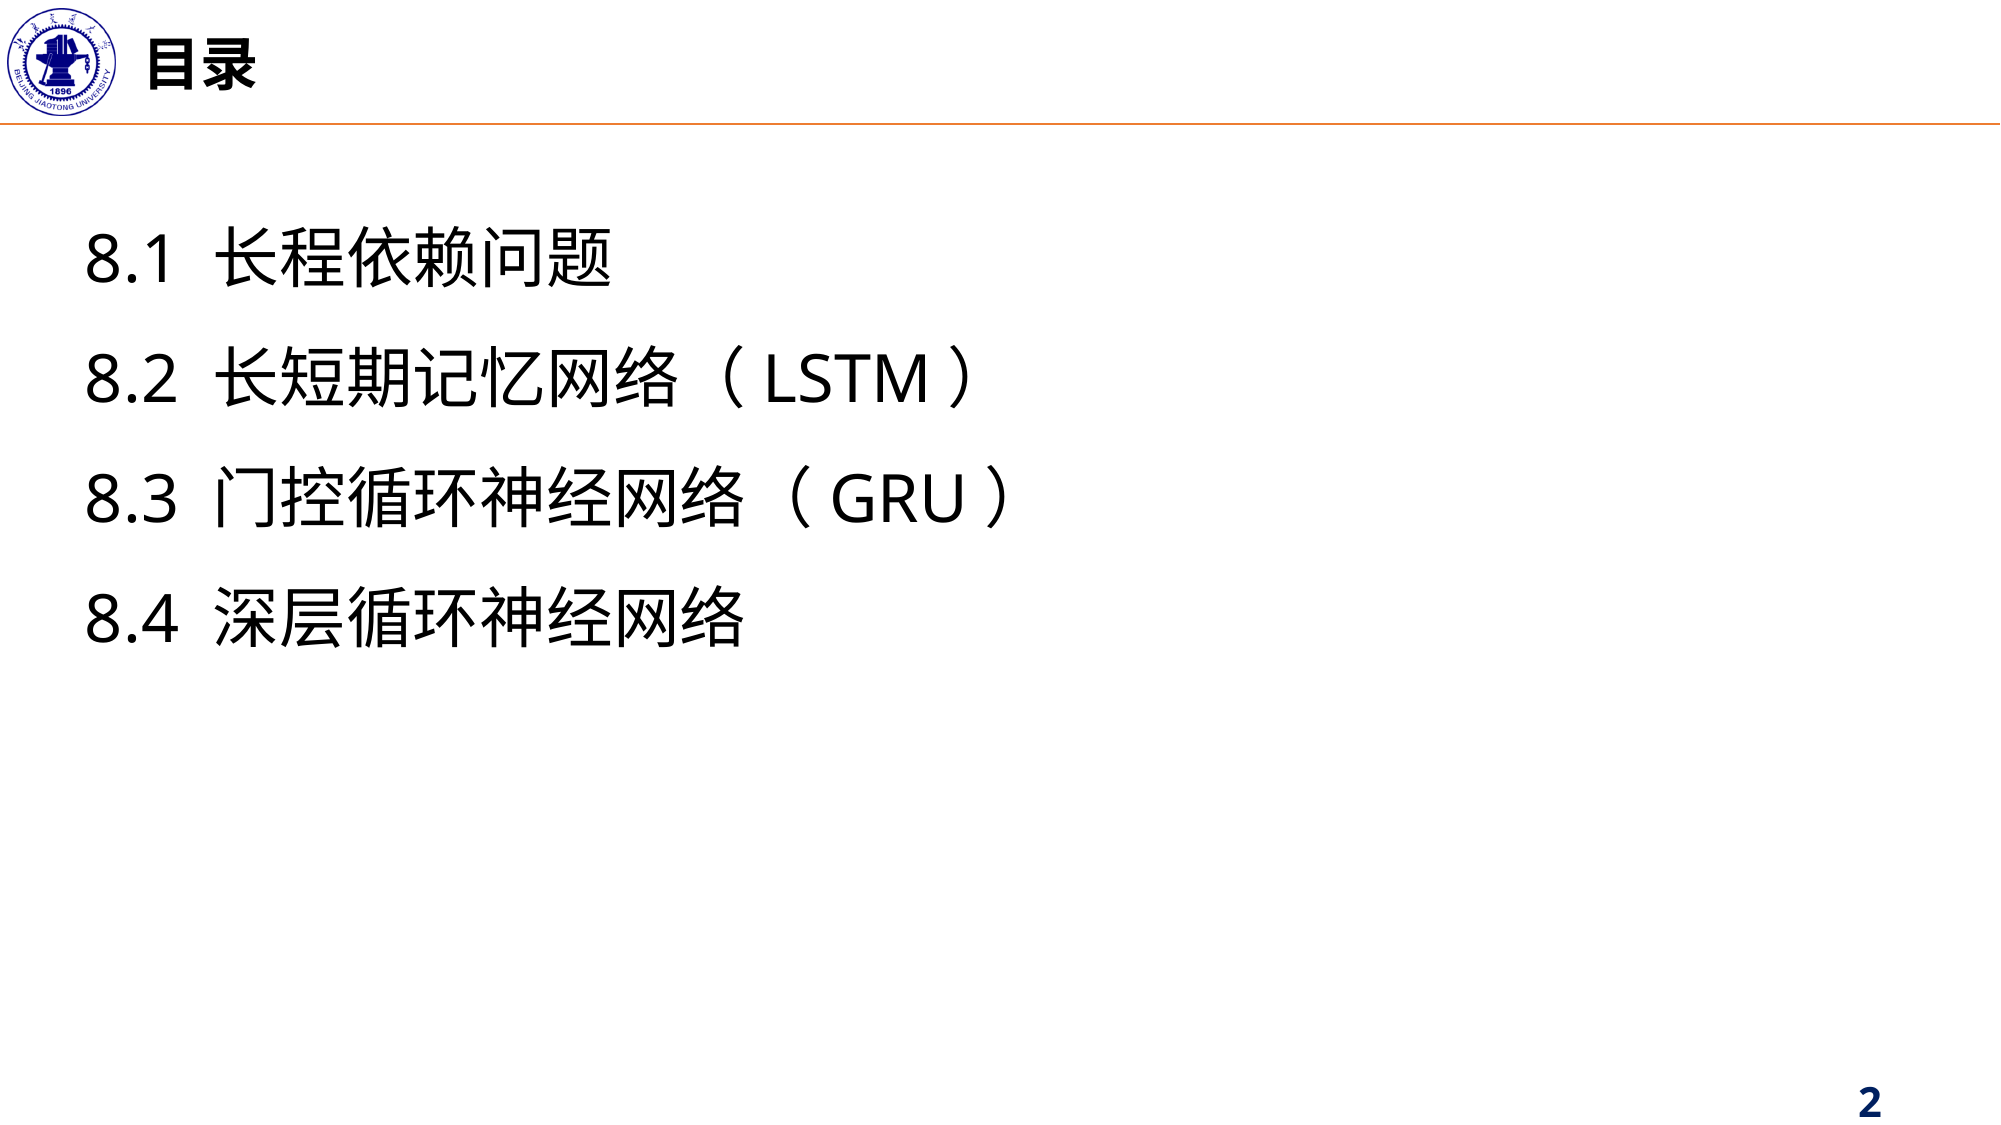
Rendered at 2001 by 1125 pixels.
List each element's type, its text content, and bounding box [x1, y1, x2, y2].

text_box 8.1 长程依赖问题 8.2 长短期记忆网络（LSTM） 8.3 门控循环神经网络（GRU） 8.4 深层循环神经网络 [70, 168, 1926, 1069]
text_box 目录 [127, 19, 1958, 105]
picture [7, 8, 116, 116]
